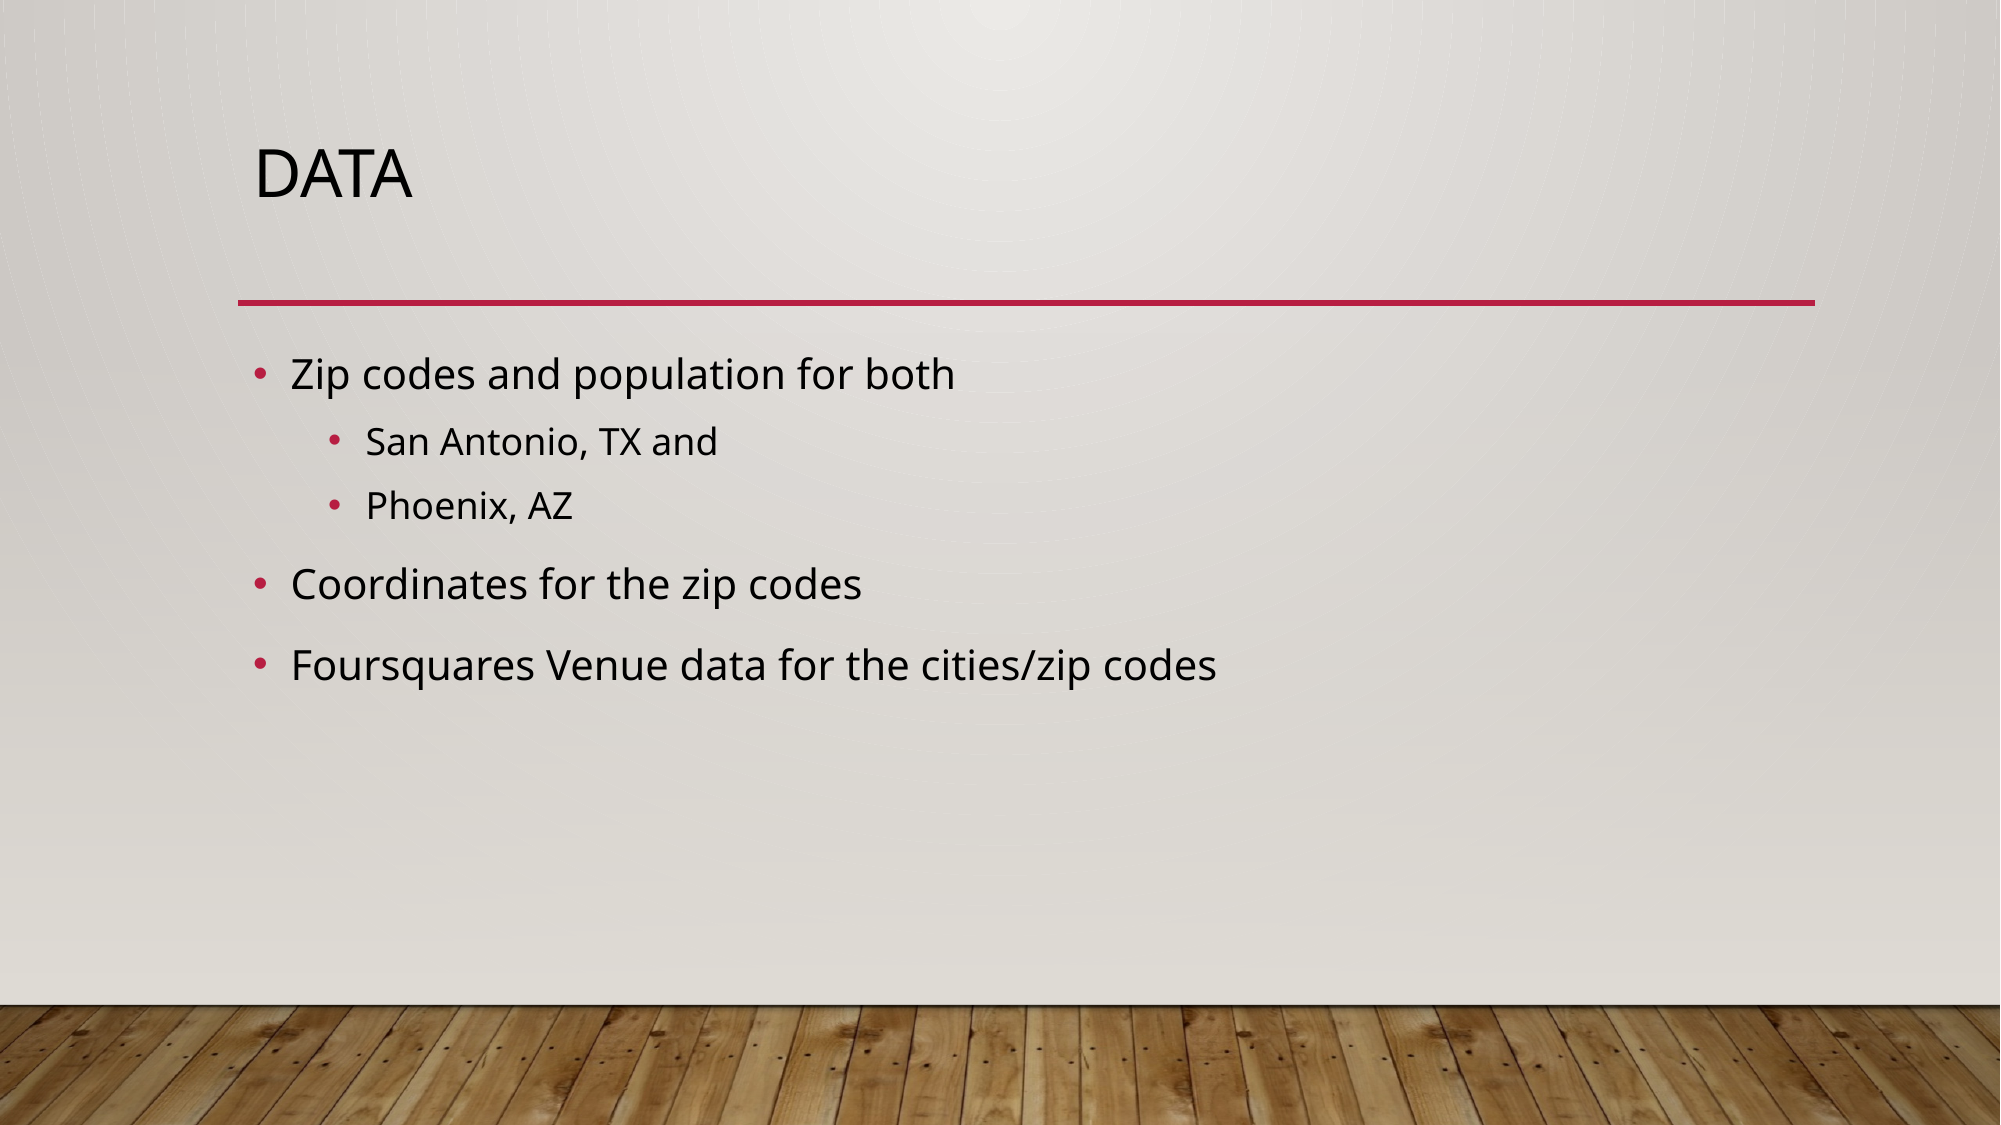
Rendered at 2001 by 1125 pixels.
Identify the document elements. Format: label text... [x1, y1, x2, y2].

title Data [238, 131, 1814, 305]
picture [0, 1005, 2000, 1125]
list Zip codes and population for both San Antonio, TX and Phoenix, AZ Coordinates for the zip codes Foursquares Venue data for the cities/zip codes [238, 330, 1814, 897]
